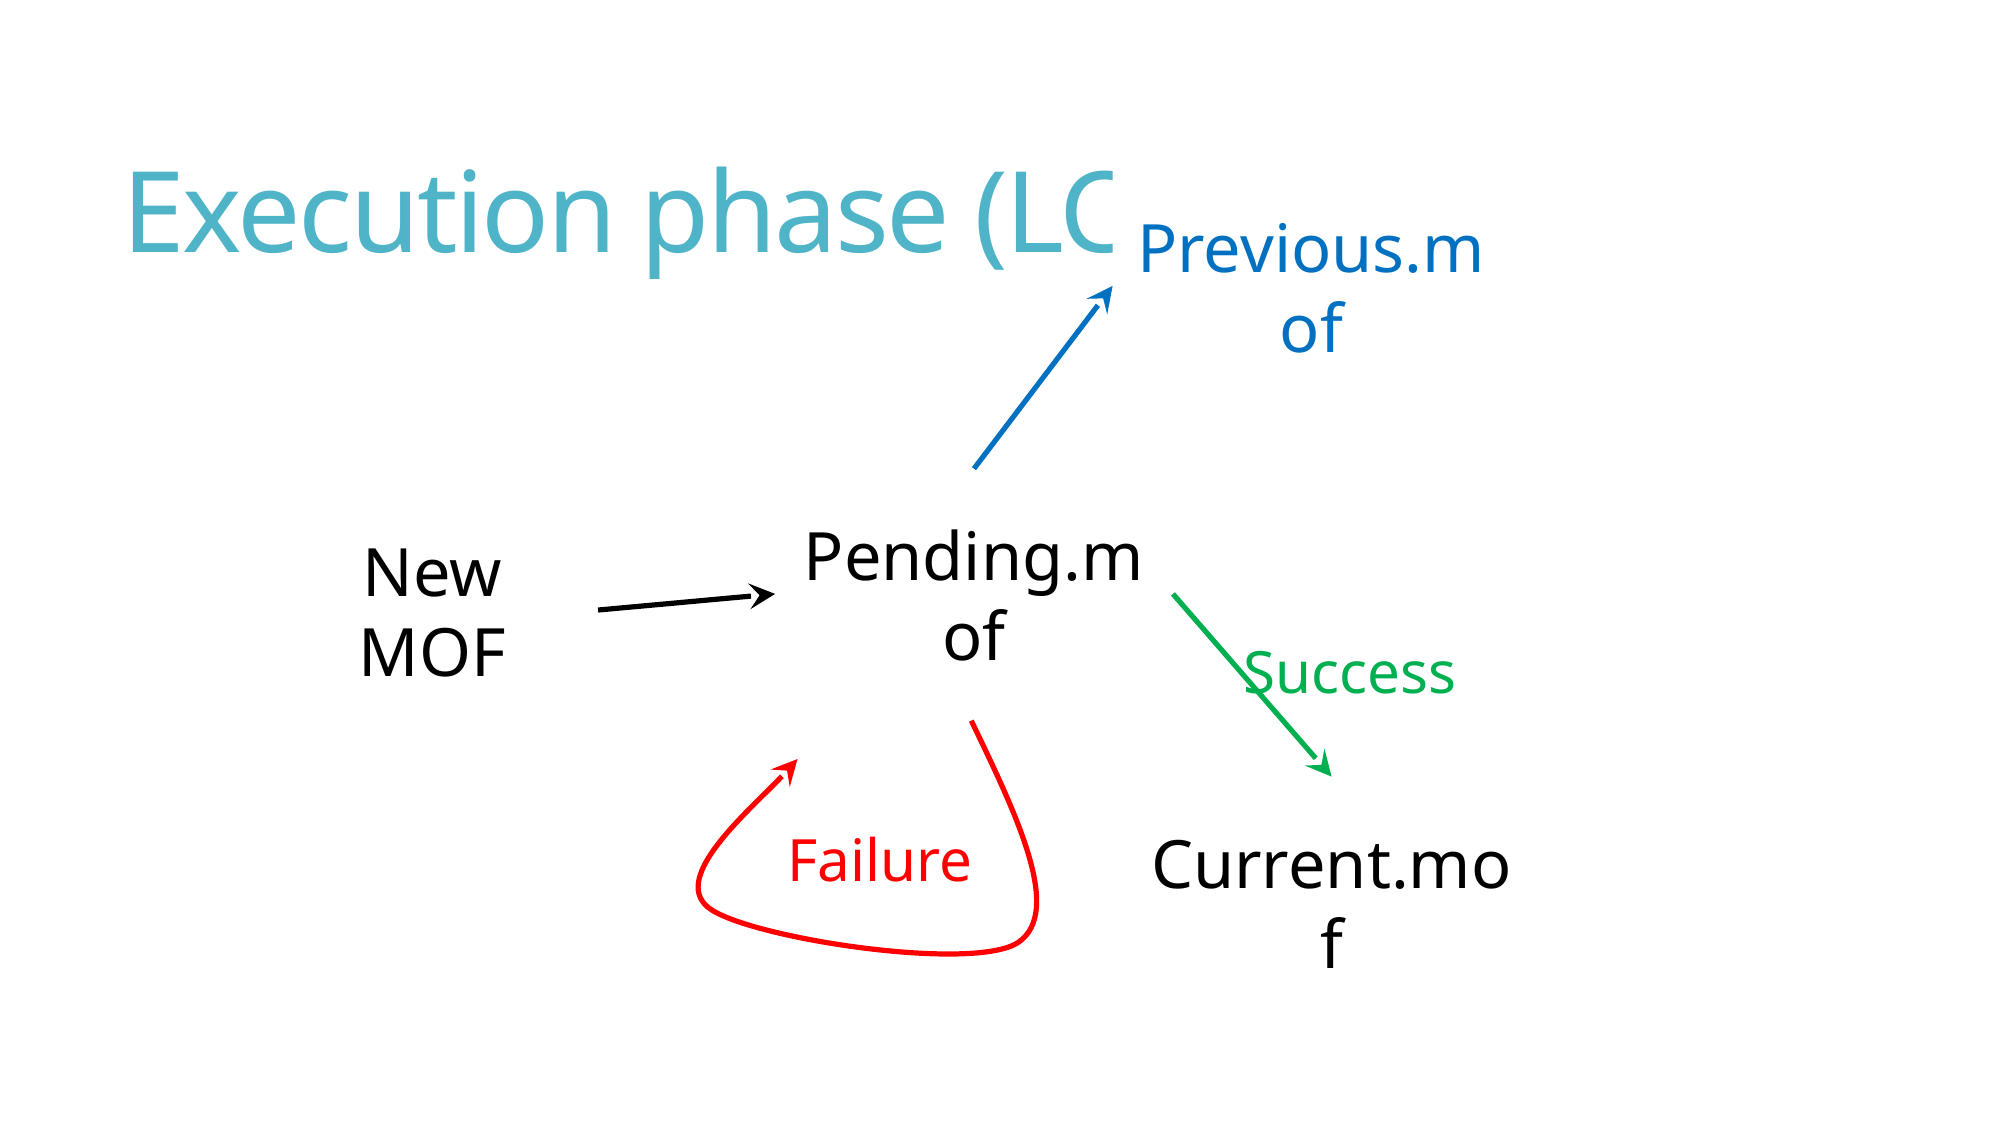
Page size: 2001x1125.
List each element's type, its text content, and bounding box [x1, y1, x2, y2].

text_box Failure [772, 815, 987, 901]
title Execution phase (LCM) [107, 81, 1875, 354]
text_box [597, 593, 776, 611]
text_box Pending.mof [774, 468, 1174, 720]
text_box Previous.mof [1112, 160, 1511, 412]
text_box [1172, 593, 1332, 777]
text_box Current.mof [1132, 776, 1532, 1028]
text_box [973, 285, 1113, 469]
text_box New MOF [266, 484, 599, 736]
text_box Success [1332, 628, 1472, 713]
text_box [697, 720, 1038, 956]
